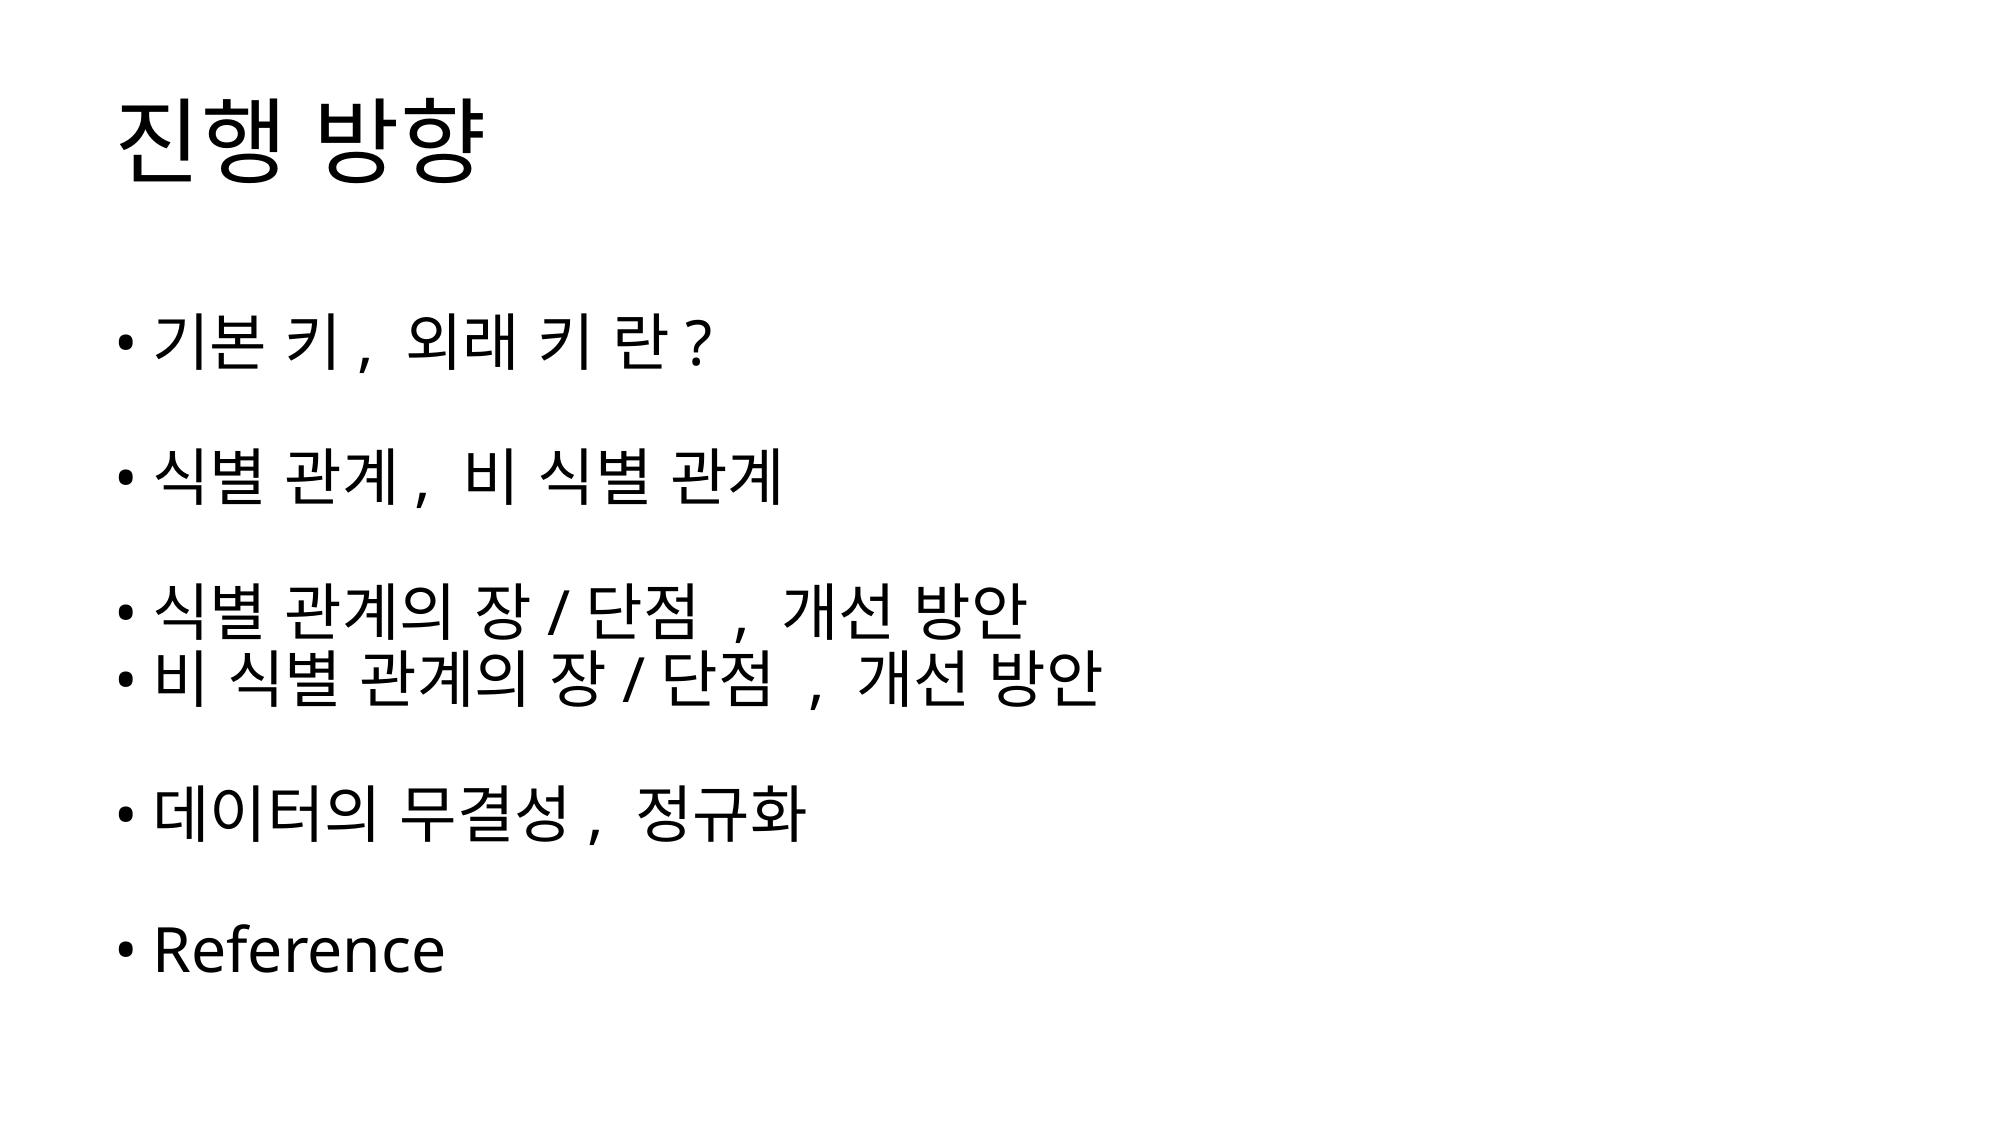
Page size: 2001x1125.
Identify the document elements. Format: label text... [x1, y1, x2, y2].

title 진행 방향 [99, 45, 1901, 233]
list 기본 키, 외래 키 란? 식별 관계, 비 식별 관계 식별 관계의 장/단점 , 개선 방안 비 식별 관계의 장/단점 , 개선 방안 데이터의 무결성, 정규화 Reference [99, 303, 1901, 1047]
